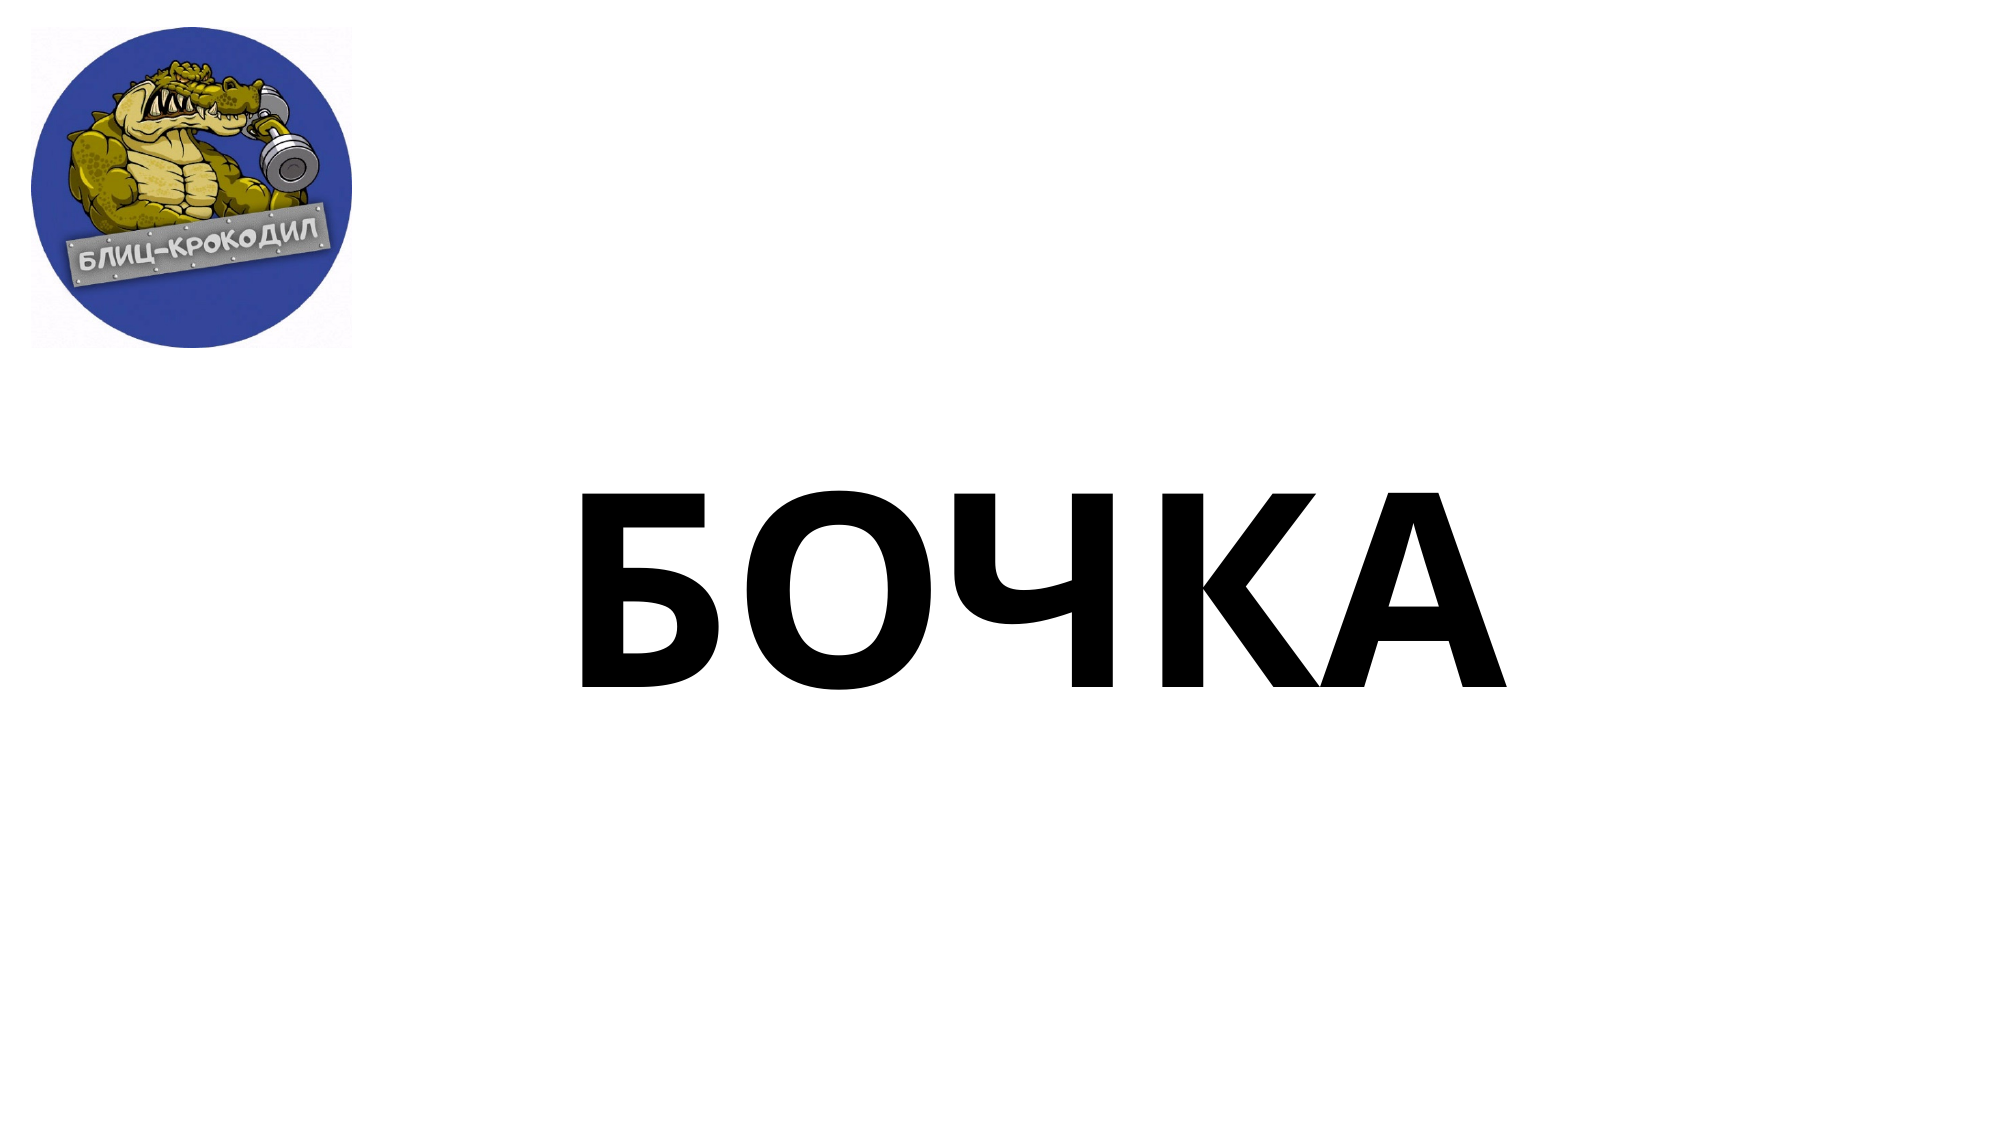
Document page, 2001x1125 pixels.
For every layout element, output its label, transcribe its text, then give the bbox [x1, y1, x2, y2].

title БОЧКА [282, 361, 1783, 754]
picture [31, 27, 352, 348]
